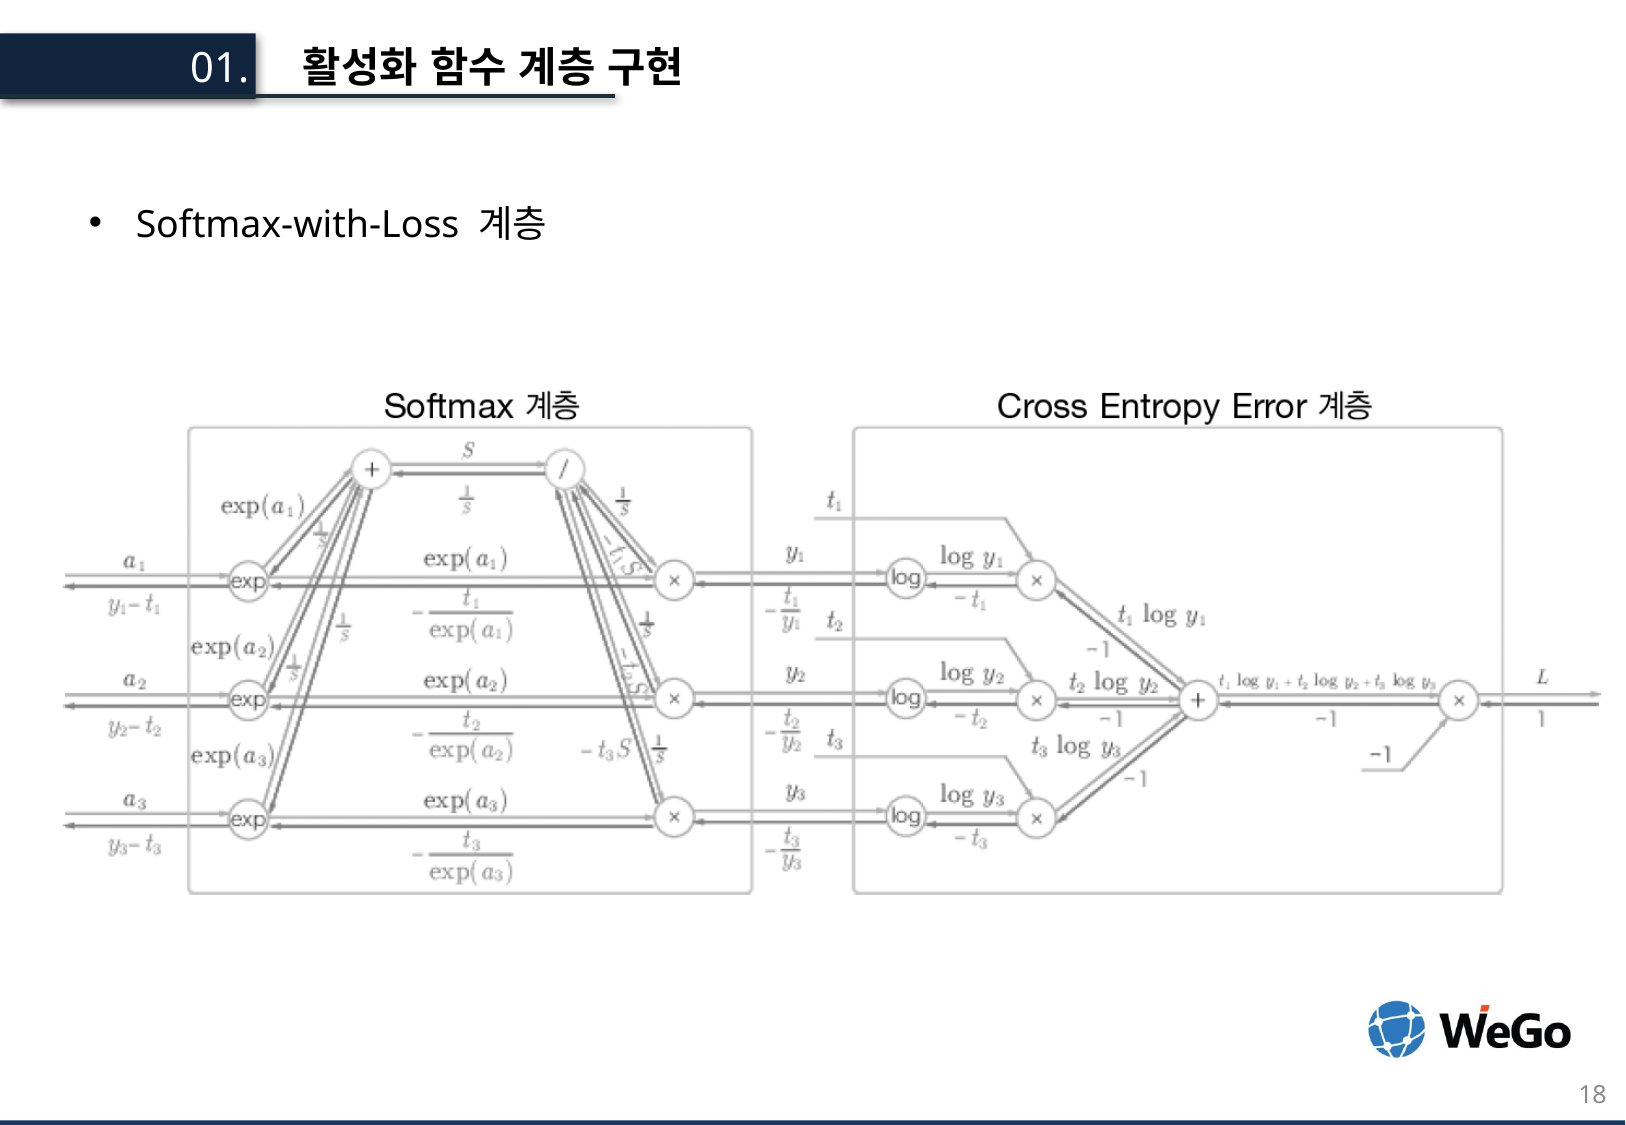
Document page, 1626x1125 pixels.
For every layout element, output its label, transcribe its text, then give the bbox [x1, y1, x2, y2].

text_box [0, 33, 263, 95]
slide_number 18 [1242, 1065, 1622, 1125]
picture [52, 381, 1624, 910]
picture [1355, 990, 1590, 1065]
text_box 활성화 함수 계층 구현 [287, 33, 700, 99]
text_box Softmax-with-Loss 계층 [74, 147, 1551, 342]
